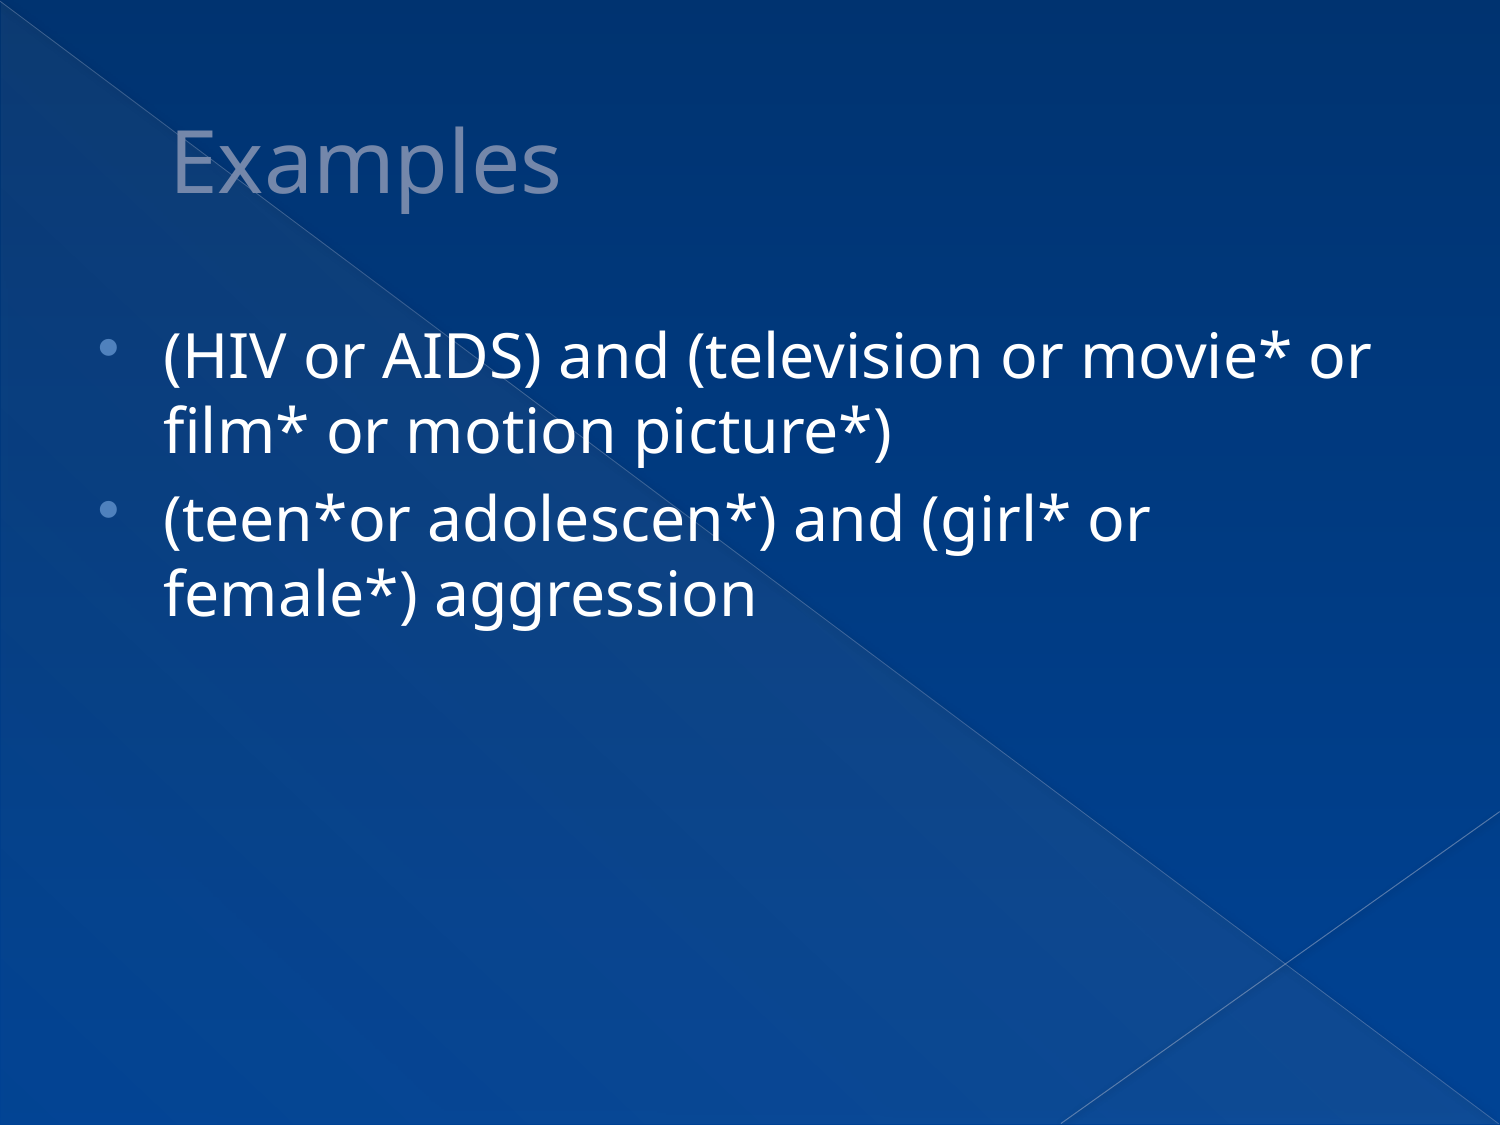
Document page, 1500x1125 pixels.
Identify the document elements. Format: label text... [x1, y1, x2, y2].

list (HIV or AIDS) and (television or movie* or film* or motion picture*) (teen*or adolescen*) and (girl* or female*) aggression [75, 308, 1425, 1059]
title Examples [75, 43, 1425, 274]
